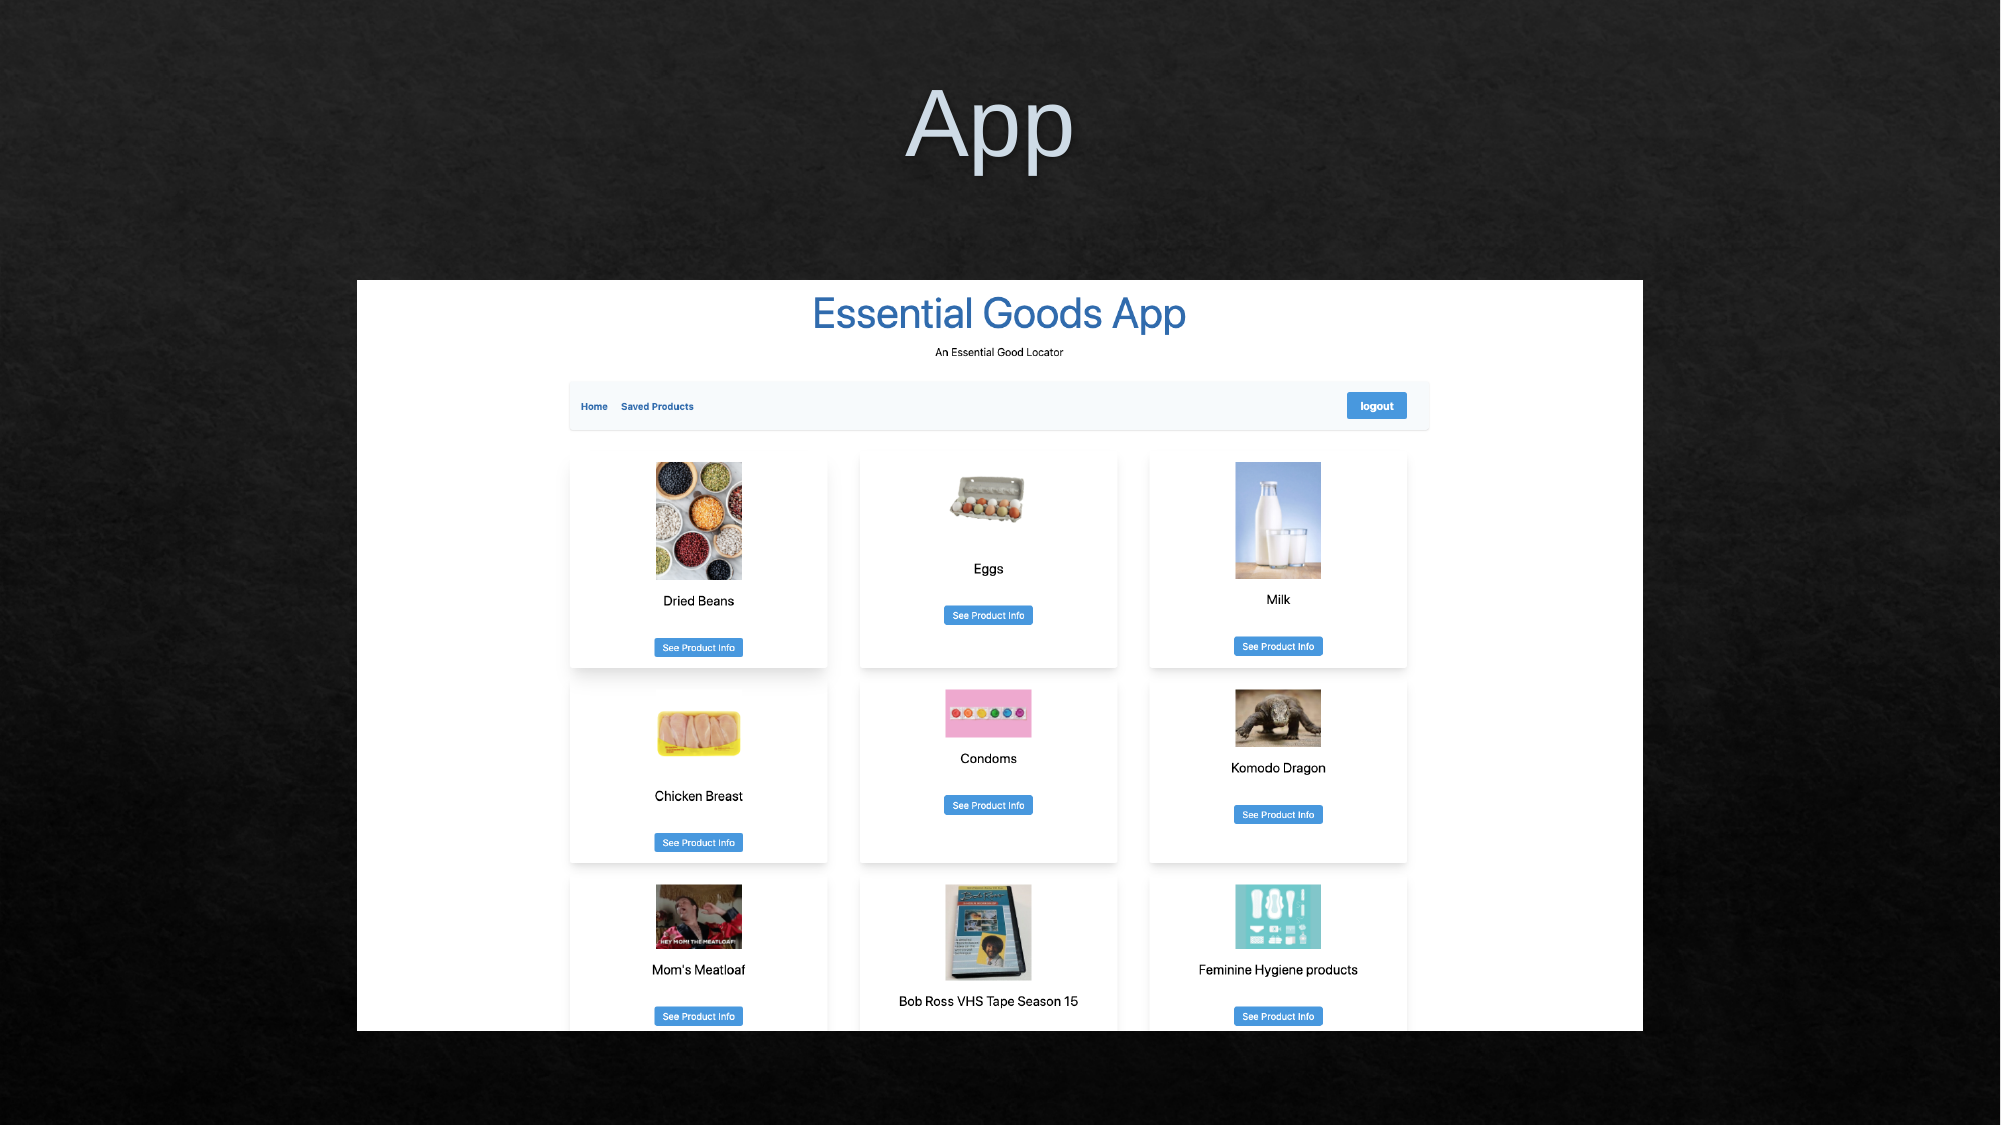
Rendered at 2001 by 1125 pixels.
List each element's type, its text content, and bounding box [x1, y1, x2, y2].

picture [0, 0, 2001, 1125]
title App [141, 22, 1840, 229]
